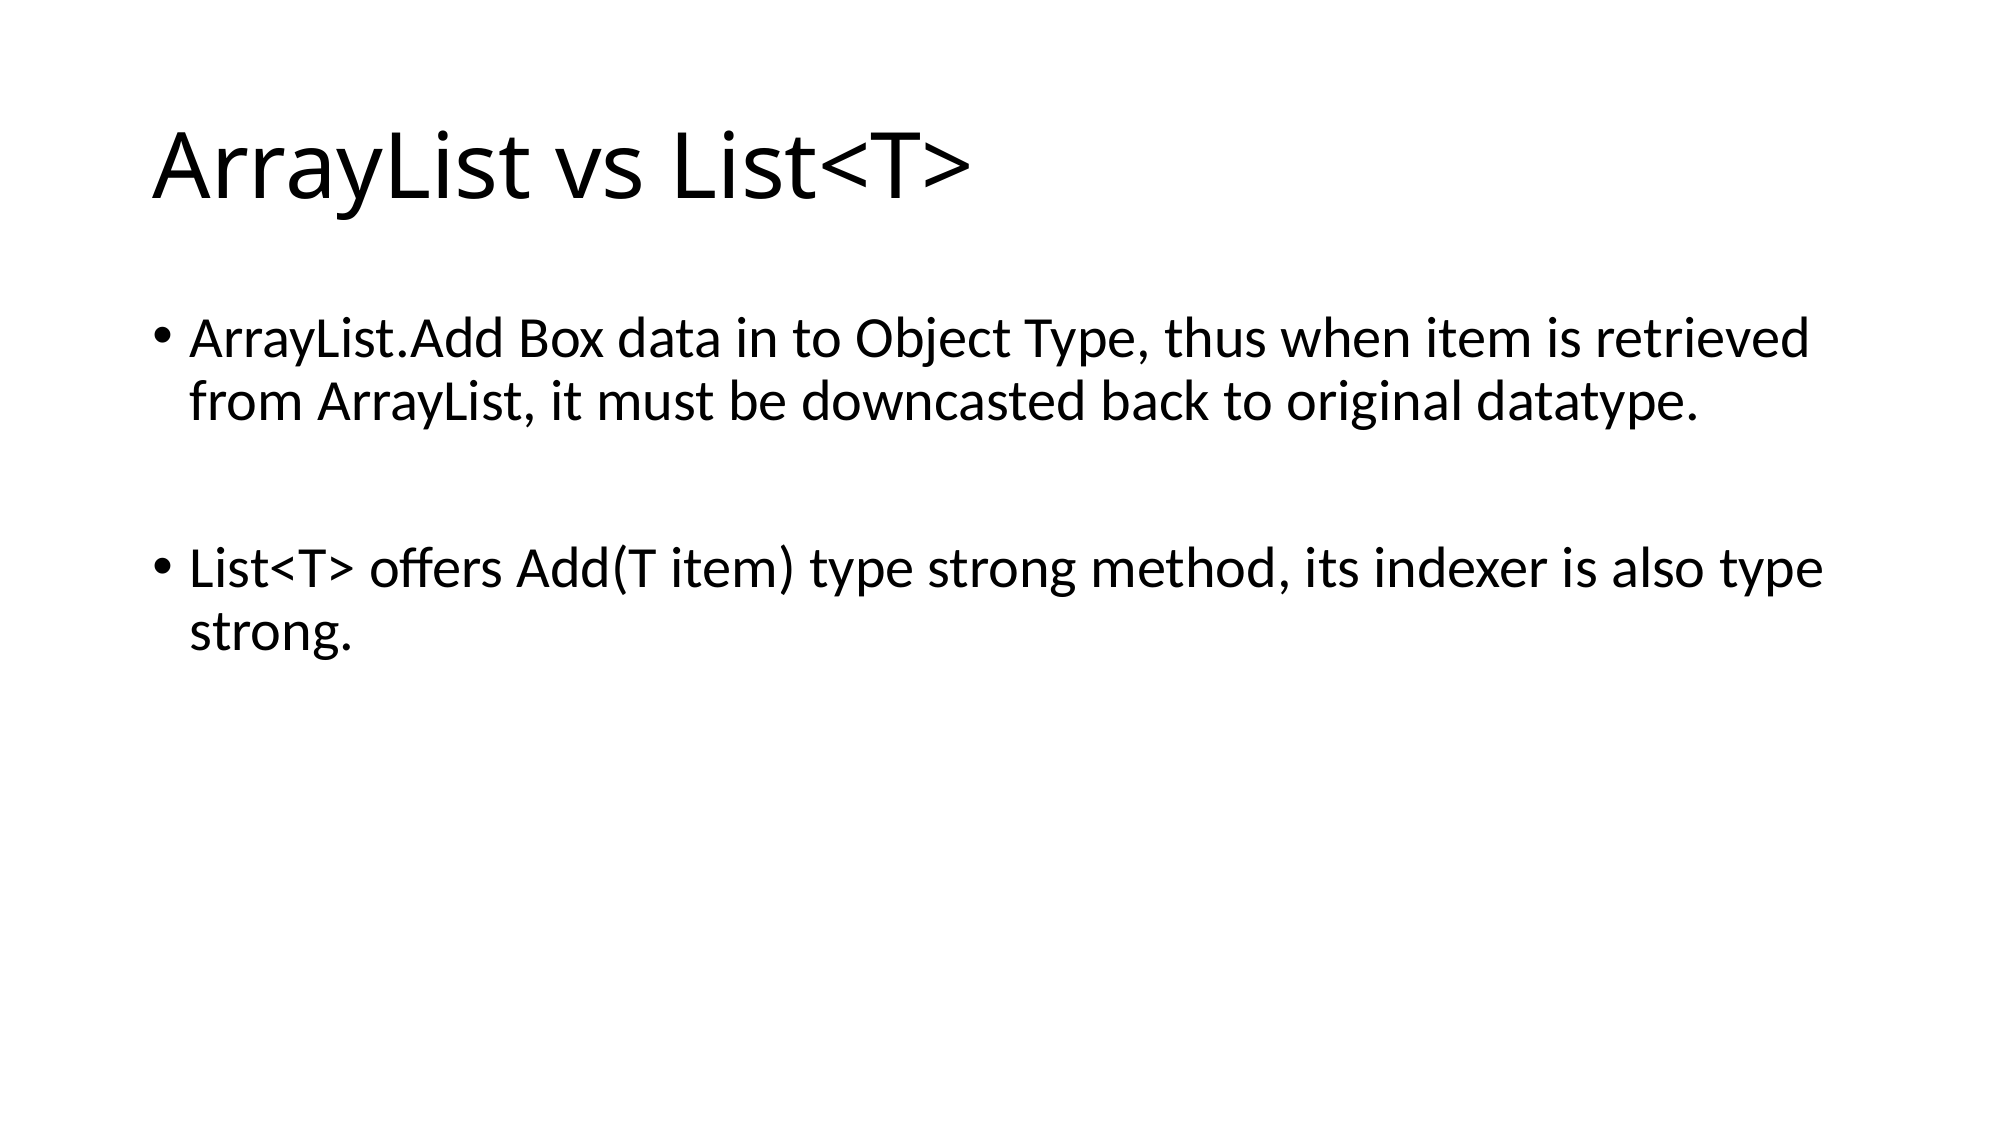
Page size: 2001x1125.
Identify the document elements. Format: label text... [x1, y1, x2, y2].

list ArrayList.Add Box data in to Object Type, thus when item is retrieved from ArrayList, it must be downcasted back to original datatype. List<T> offers Add(T item) type strong method, its indexer is also type strong. [137, 299, 1863, 1014]
title ArrayList vs List<T> [137, 59, 1863, 278]
